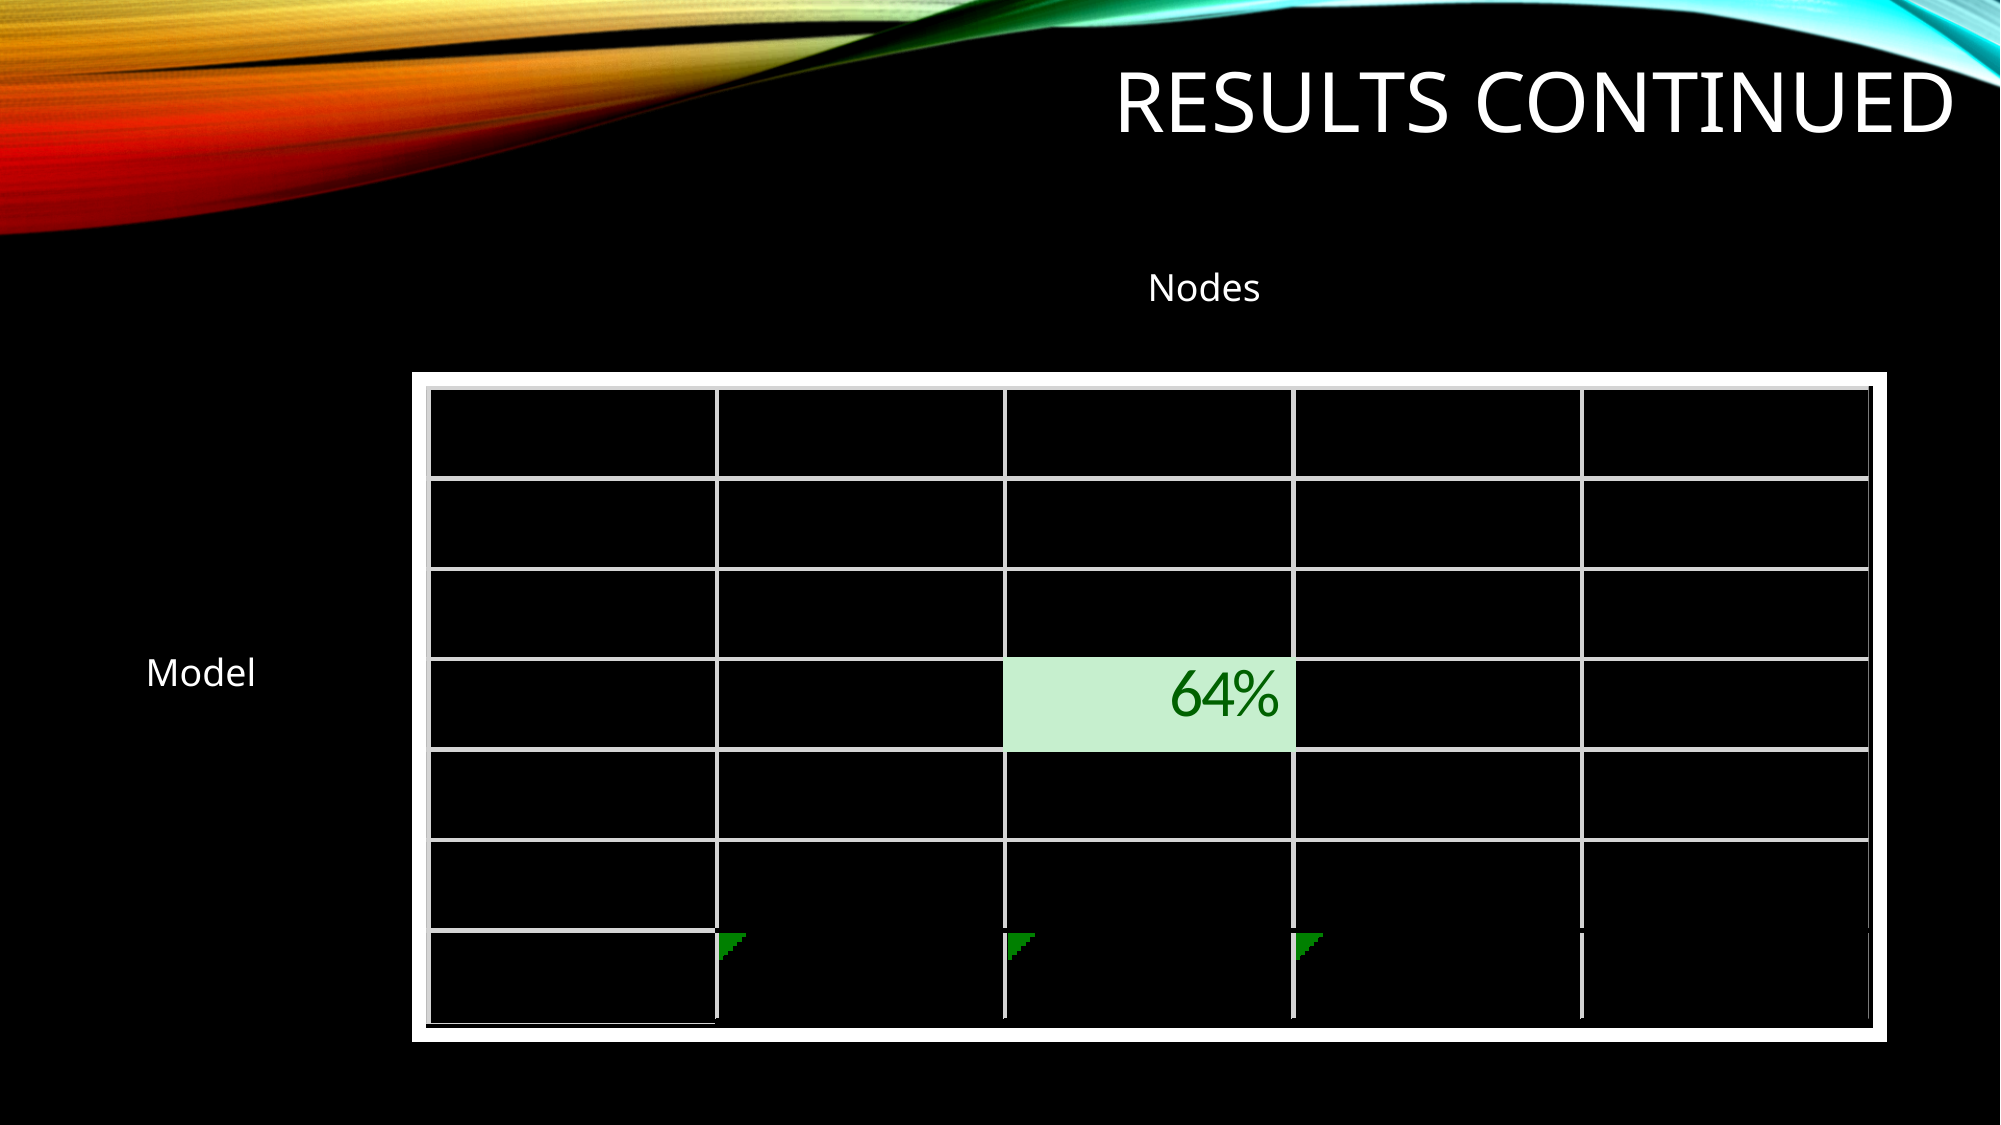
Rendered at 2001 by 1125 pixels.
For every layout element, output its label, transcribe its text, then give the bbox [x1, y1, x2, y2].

title Results Continued [560, 0, 1974, 213]
picture [0, 0, 2000, 237]
picture [425, 385, 1874, 1028]
text_box Model [130, 641, 272, 702]
text_box Nodes [1132, 256, 1286, 317]
